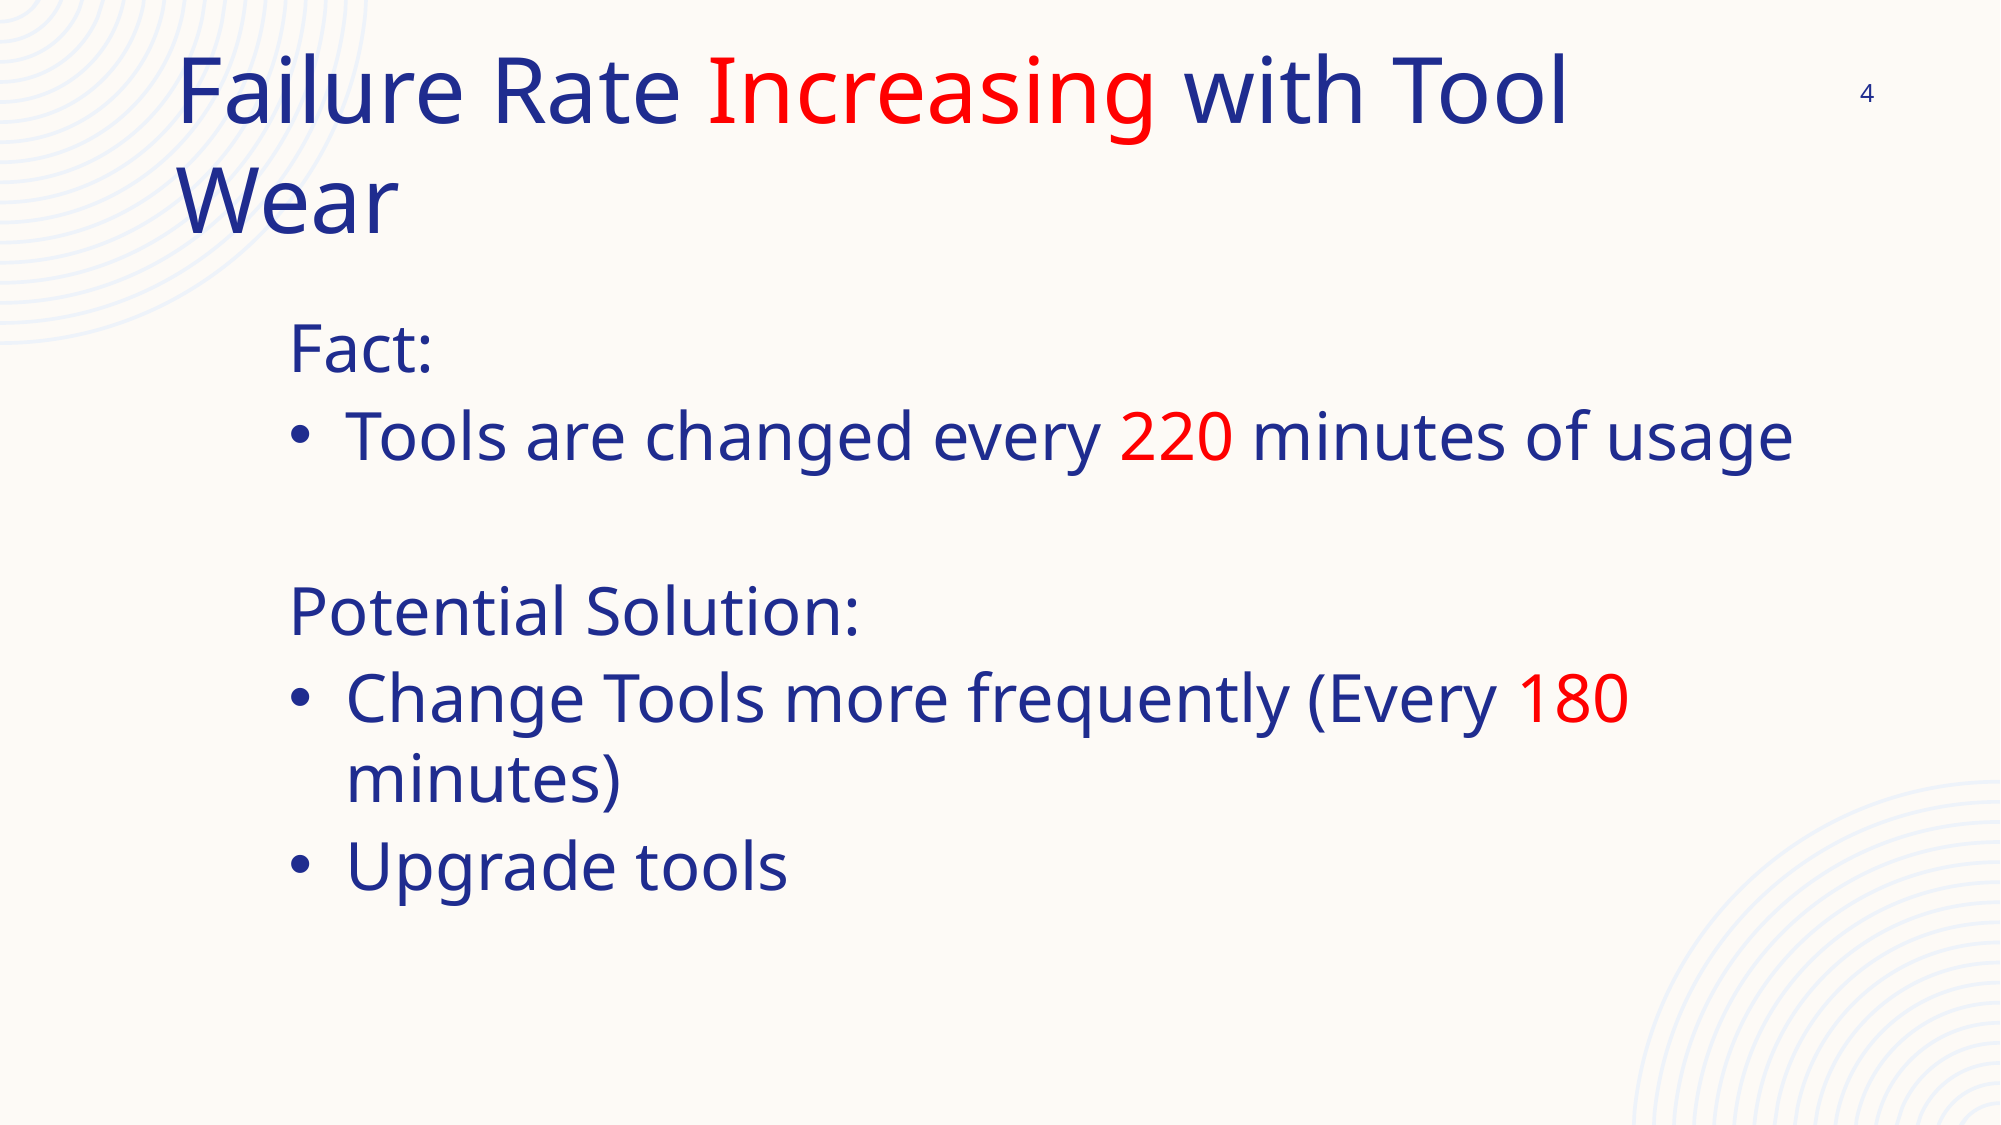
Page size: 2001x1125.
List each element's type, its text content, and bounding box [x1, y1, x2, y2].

slide_number 4 [1712, 75, 1875, 116]
text_box Failure Rate Increasing with Tool Wear [175, 99, 1762, 184]
text_box Fact: Tools are changed every 220 minutes of usage Potential Solution: Change Tools more frequently (Every 180 minutes) Upgrade tools [273, 298, 1929, 1025]
